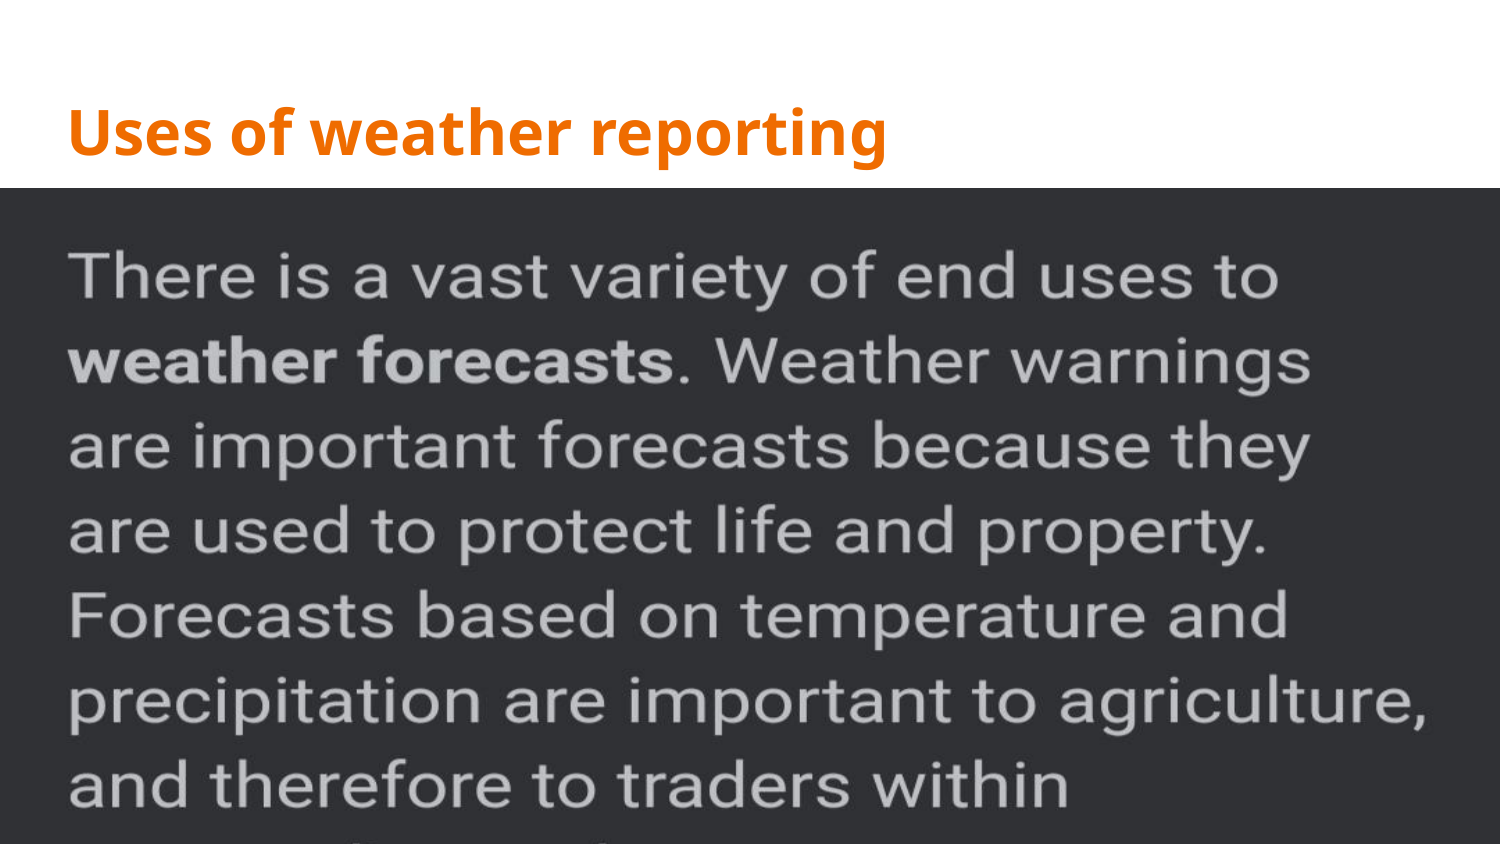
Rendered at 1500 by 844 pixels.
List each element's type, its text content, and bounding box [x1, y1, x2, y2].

picture [0, 188, 1500, 844]
title Uses of weather reporting [51, 72, 1449, 187]
